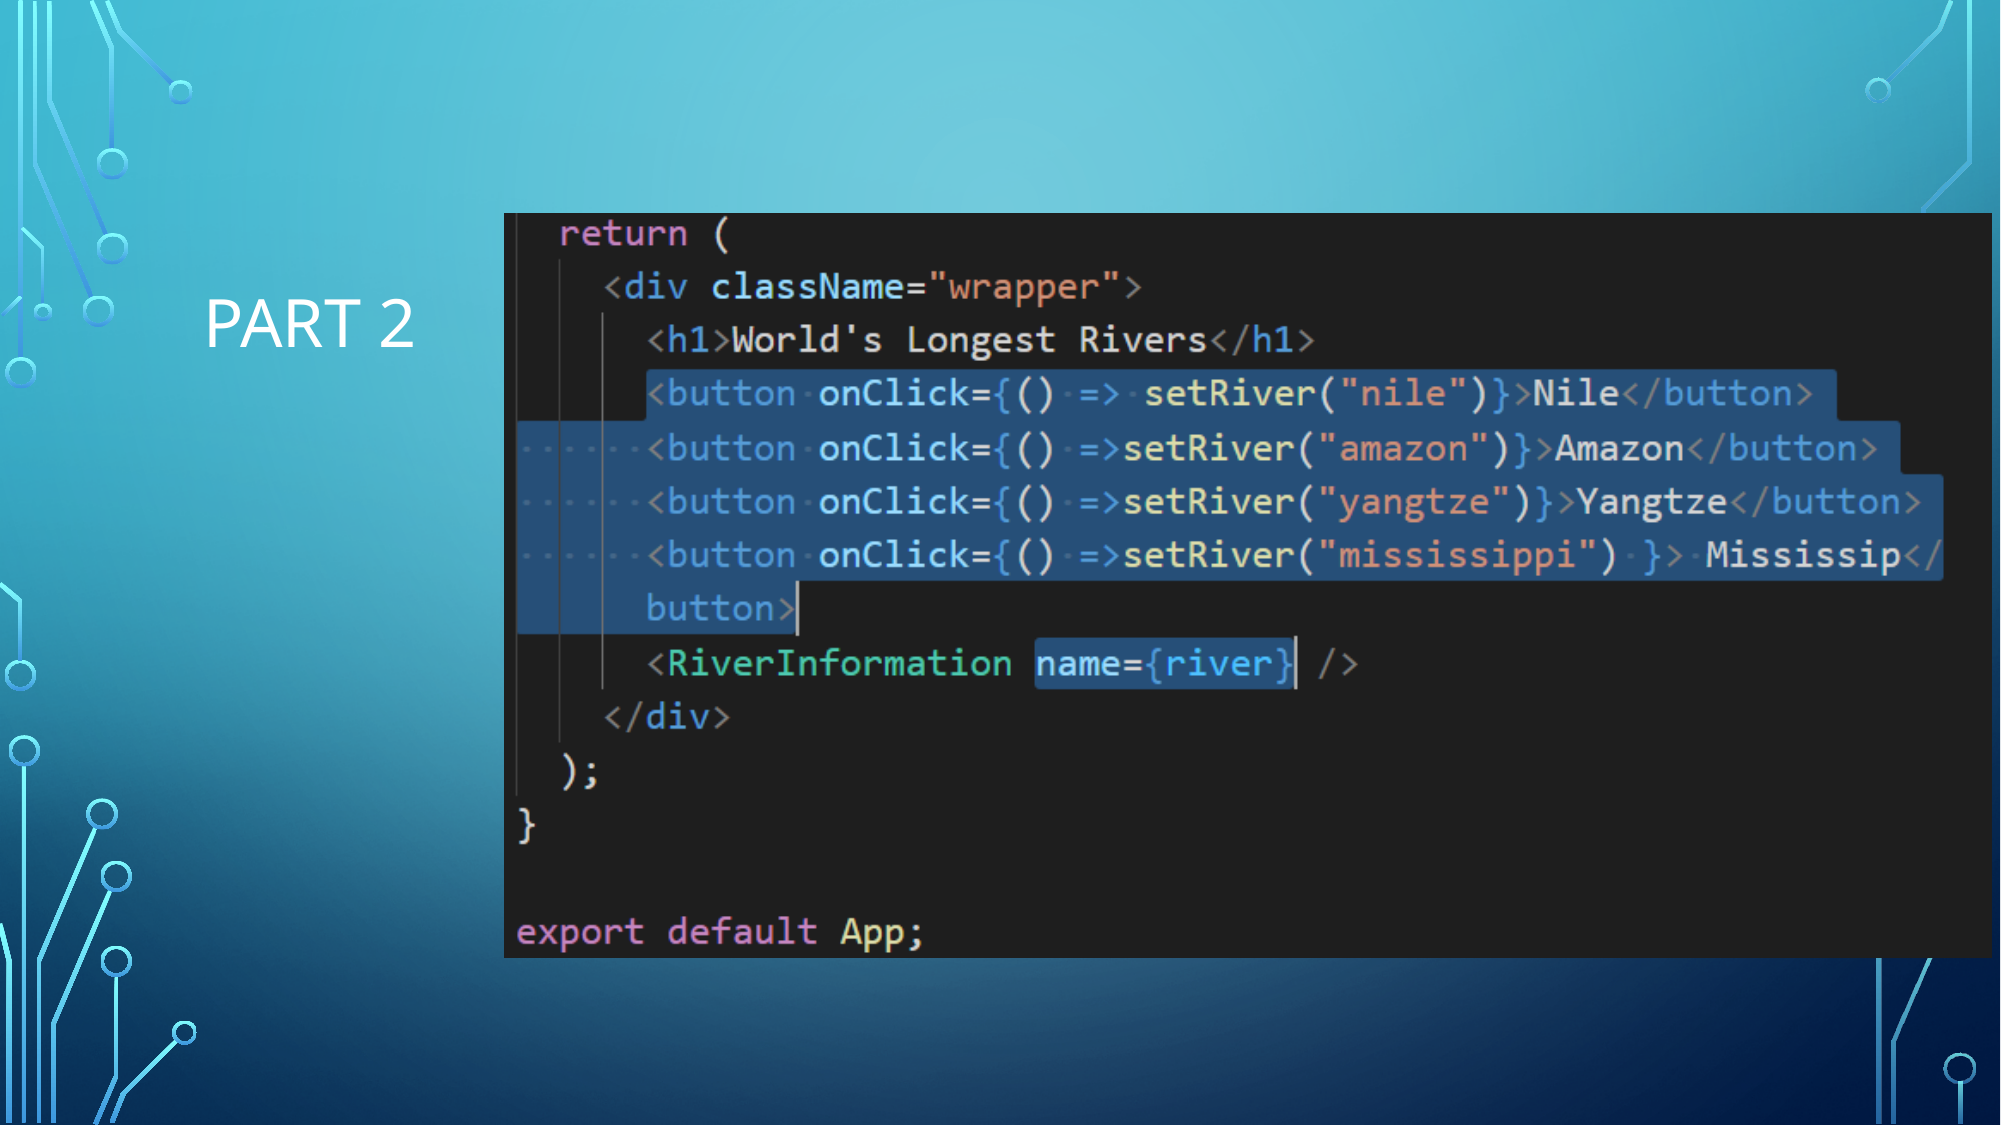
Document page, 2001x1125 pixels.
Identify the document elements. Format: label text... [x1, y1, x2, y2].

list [504, 213, 1992, 958]
title Part 2 [188, 99, 821, 369]
